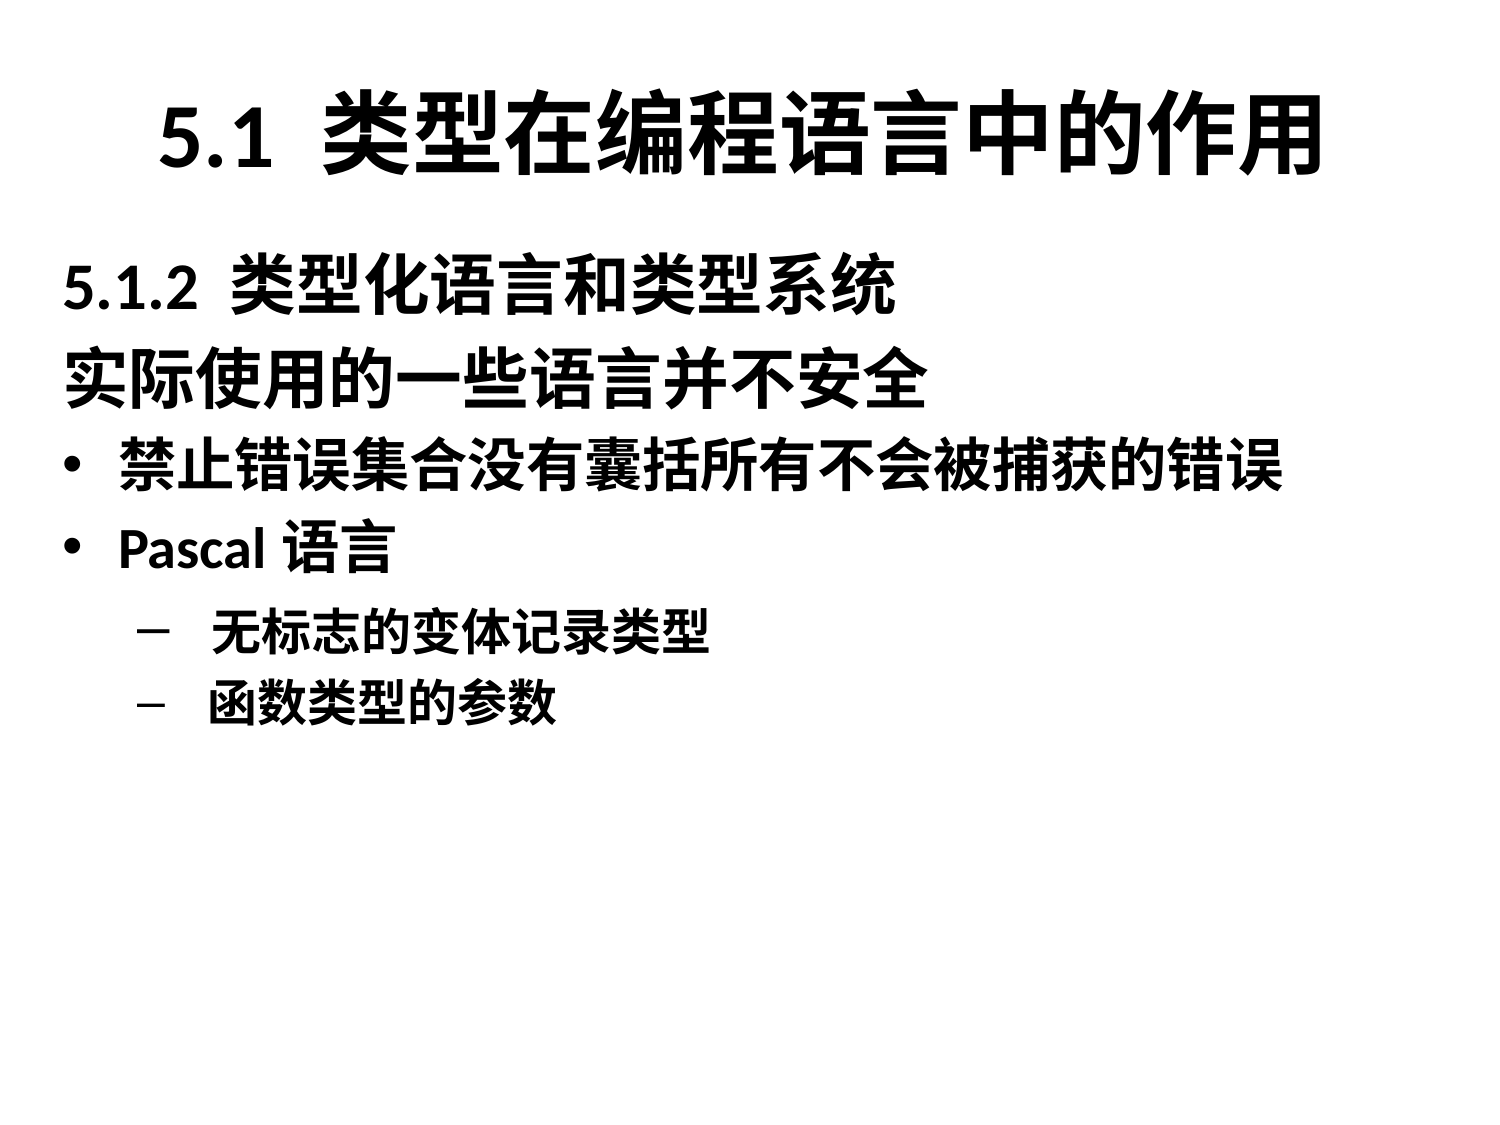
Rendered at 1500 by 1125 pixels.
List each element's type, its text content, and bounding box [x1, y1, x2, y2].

list 5.1.2 类型化语言和类型系统 实际使用的一些语言并不安全 禁止错误集合没有囊括所有不会被捕获的错误 Pascal语言 无标志的变体记录类型 函数类型的参数 [47, 235, 1452, 1063]
title 5.1 类型在编程语言中的作用 [37, 37, 1450, 225]
